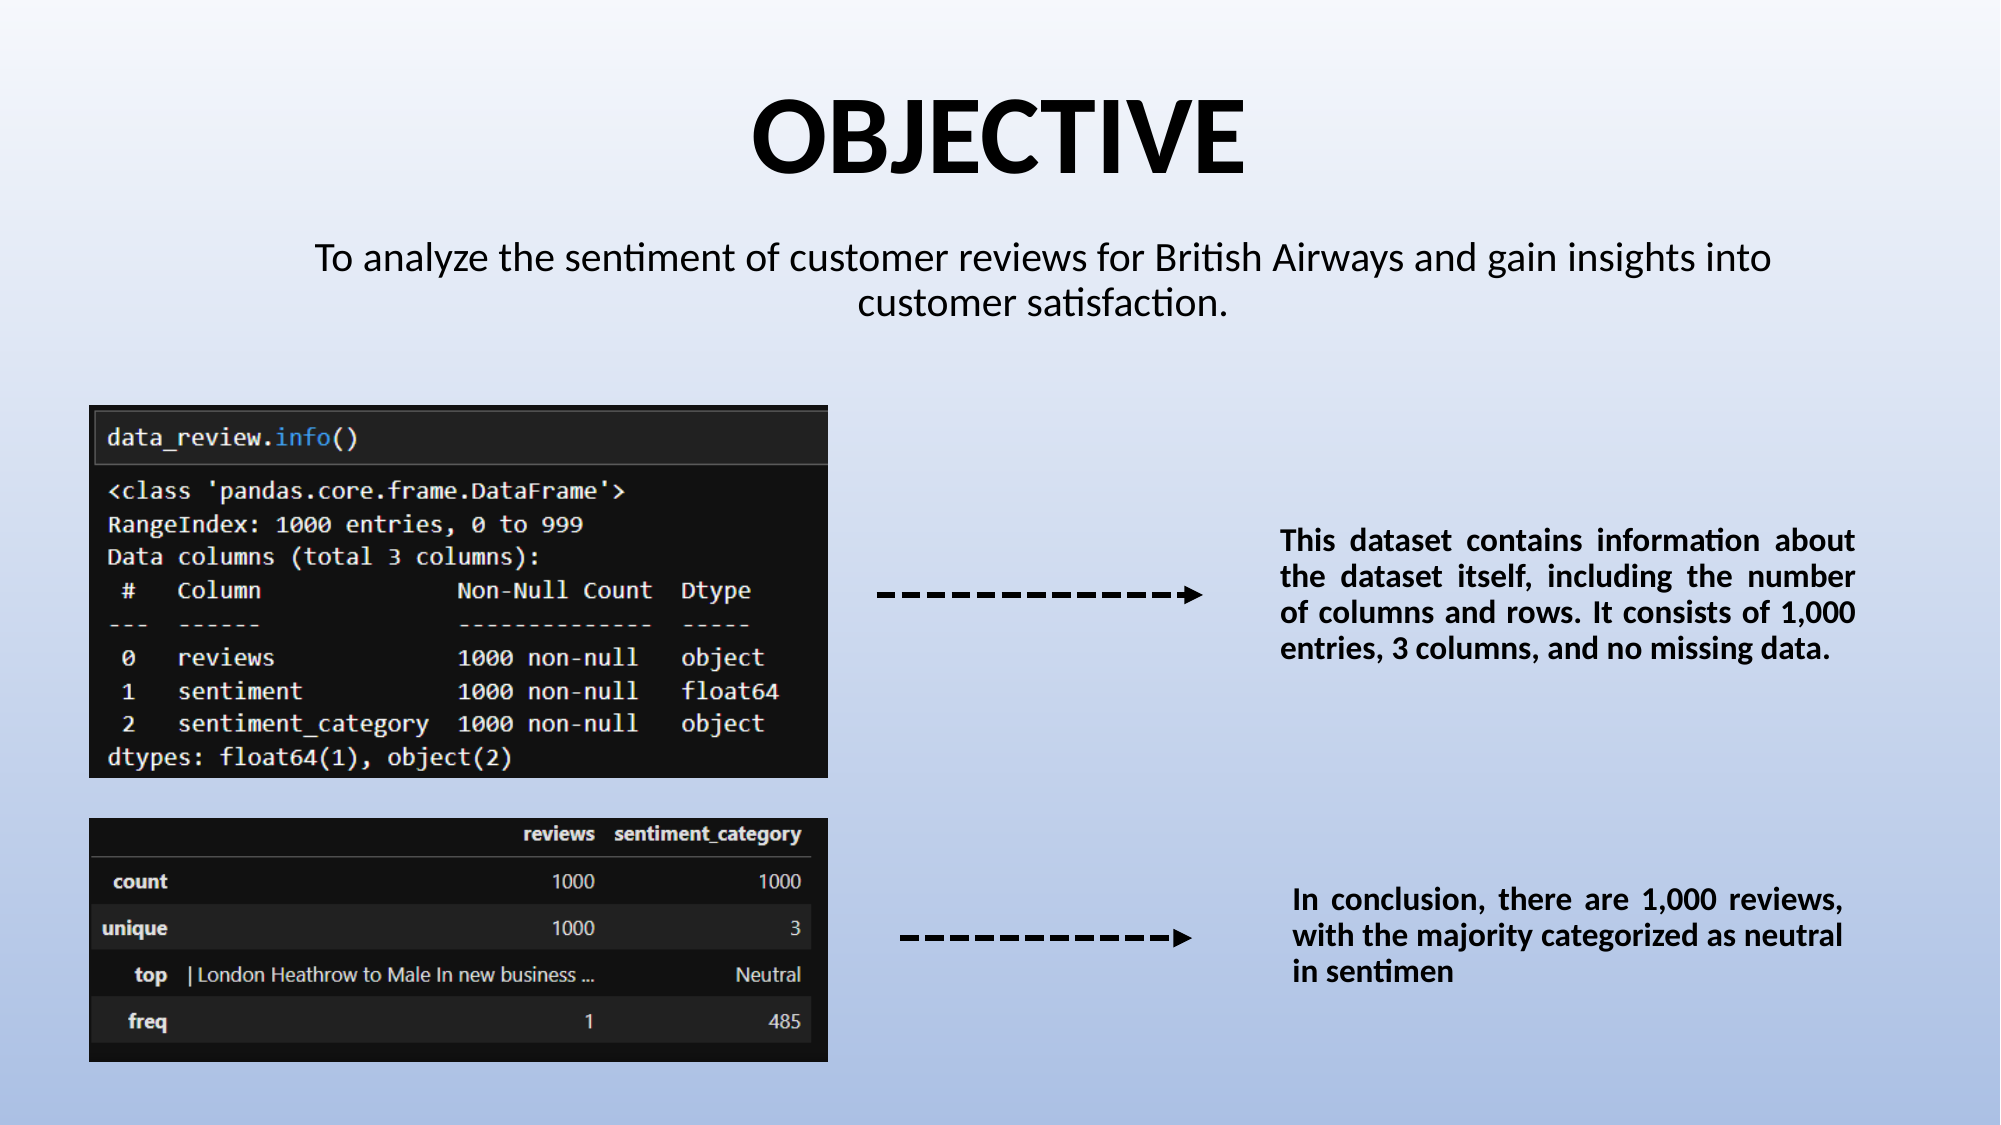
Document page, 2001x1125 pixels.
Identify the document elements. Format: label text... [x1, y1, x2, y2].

picture [89, 405, 828, 778]
text_box This dataset contains information about the dataset itself, including the number of columns and rows. It consists of 1,000 entries, 3 columns, and no missing data. [1264, 515, 1872, 675]
picture [89, 818, 828, 1062]
subtitle To analyze the sentiment of customer reviews for British Airways and gain insights into customer satisfaction. [245, 228, 1842, 365]
text_box In conclusion, there are 1,000 reviews, with the majority categorized as neutral in sentimen [1277, 874, 1860, 1002]
title OBJECTIVE [592, 61, 1408, 206]
